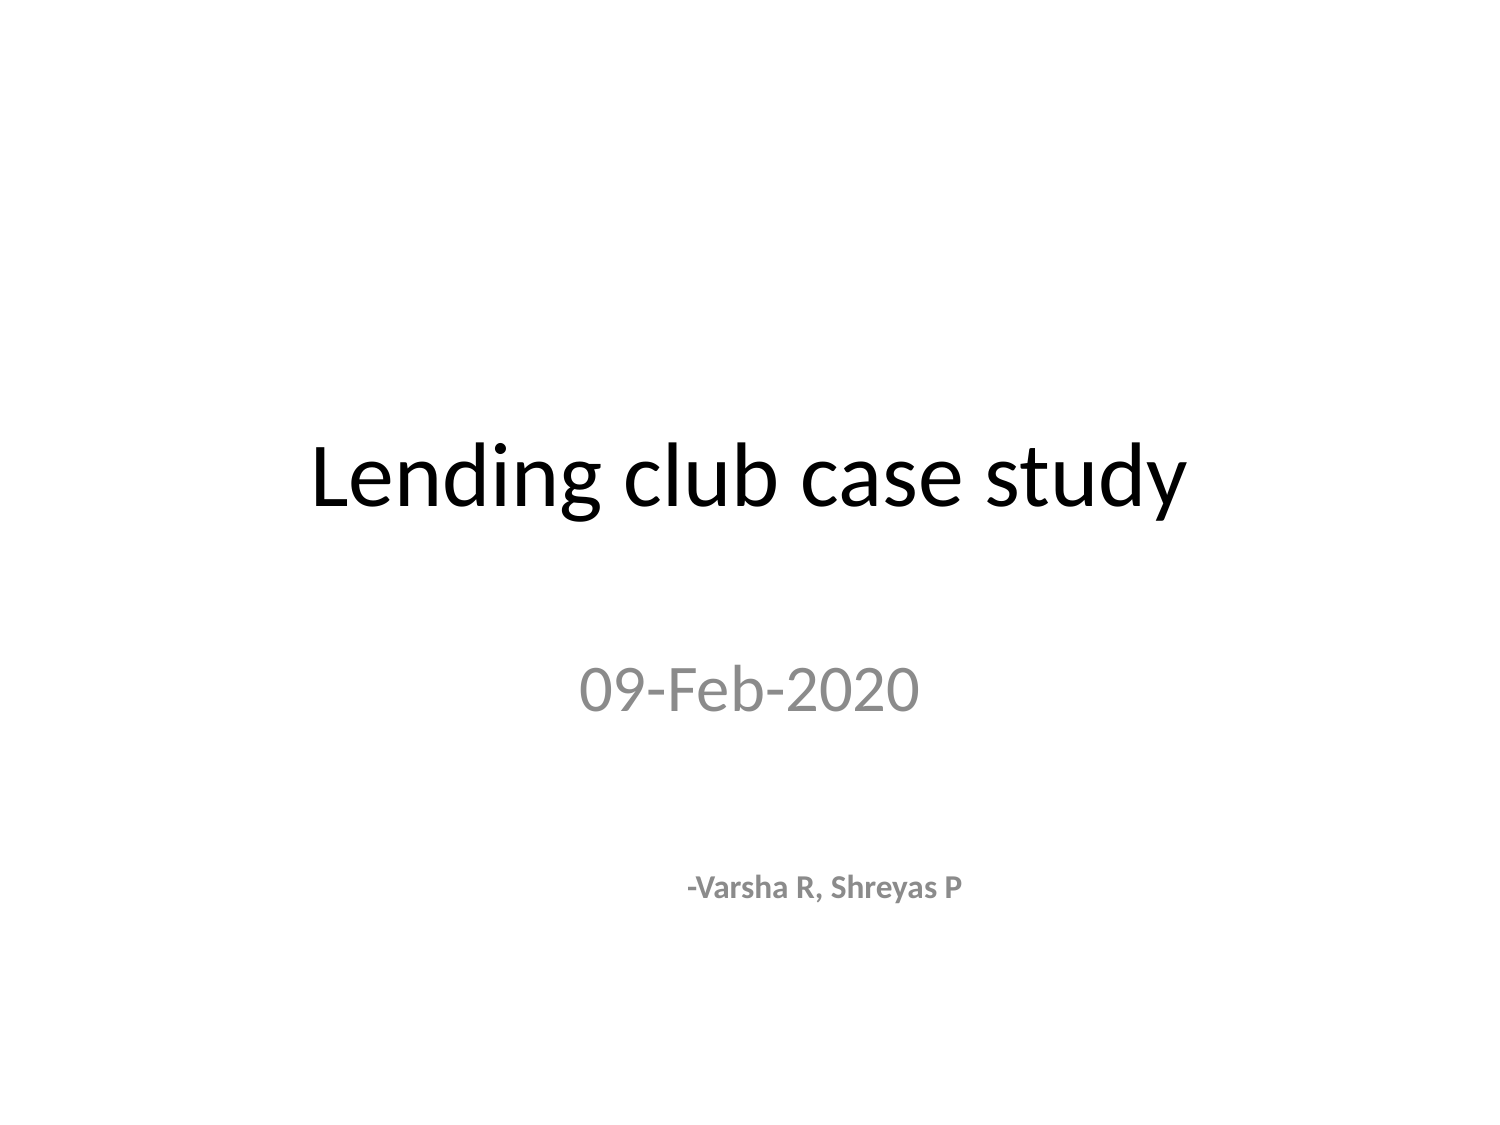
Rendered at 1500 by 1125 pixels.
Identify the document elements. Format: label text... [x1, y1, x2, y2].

title Lending club case study [112, 349, 1388, 591]
subtitle 09-Feb-2020 -Varsha R, Shreyas P [225, 637, 1275, 1000]
